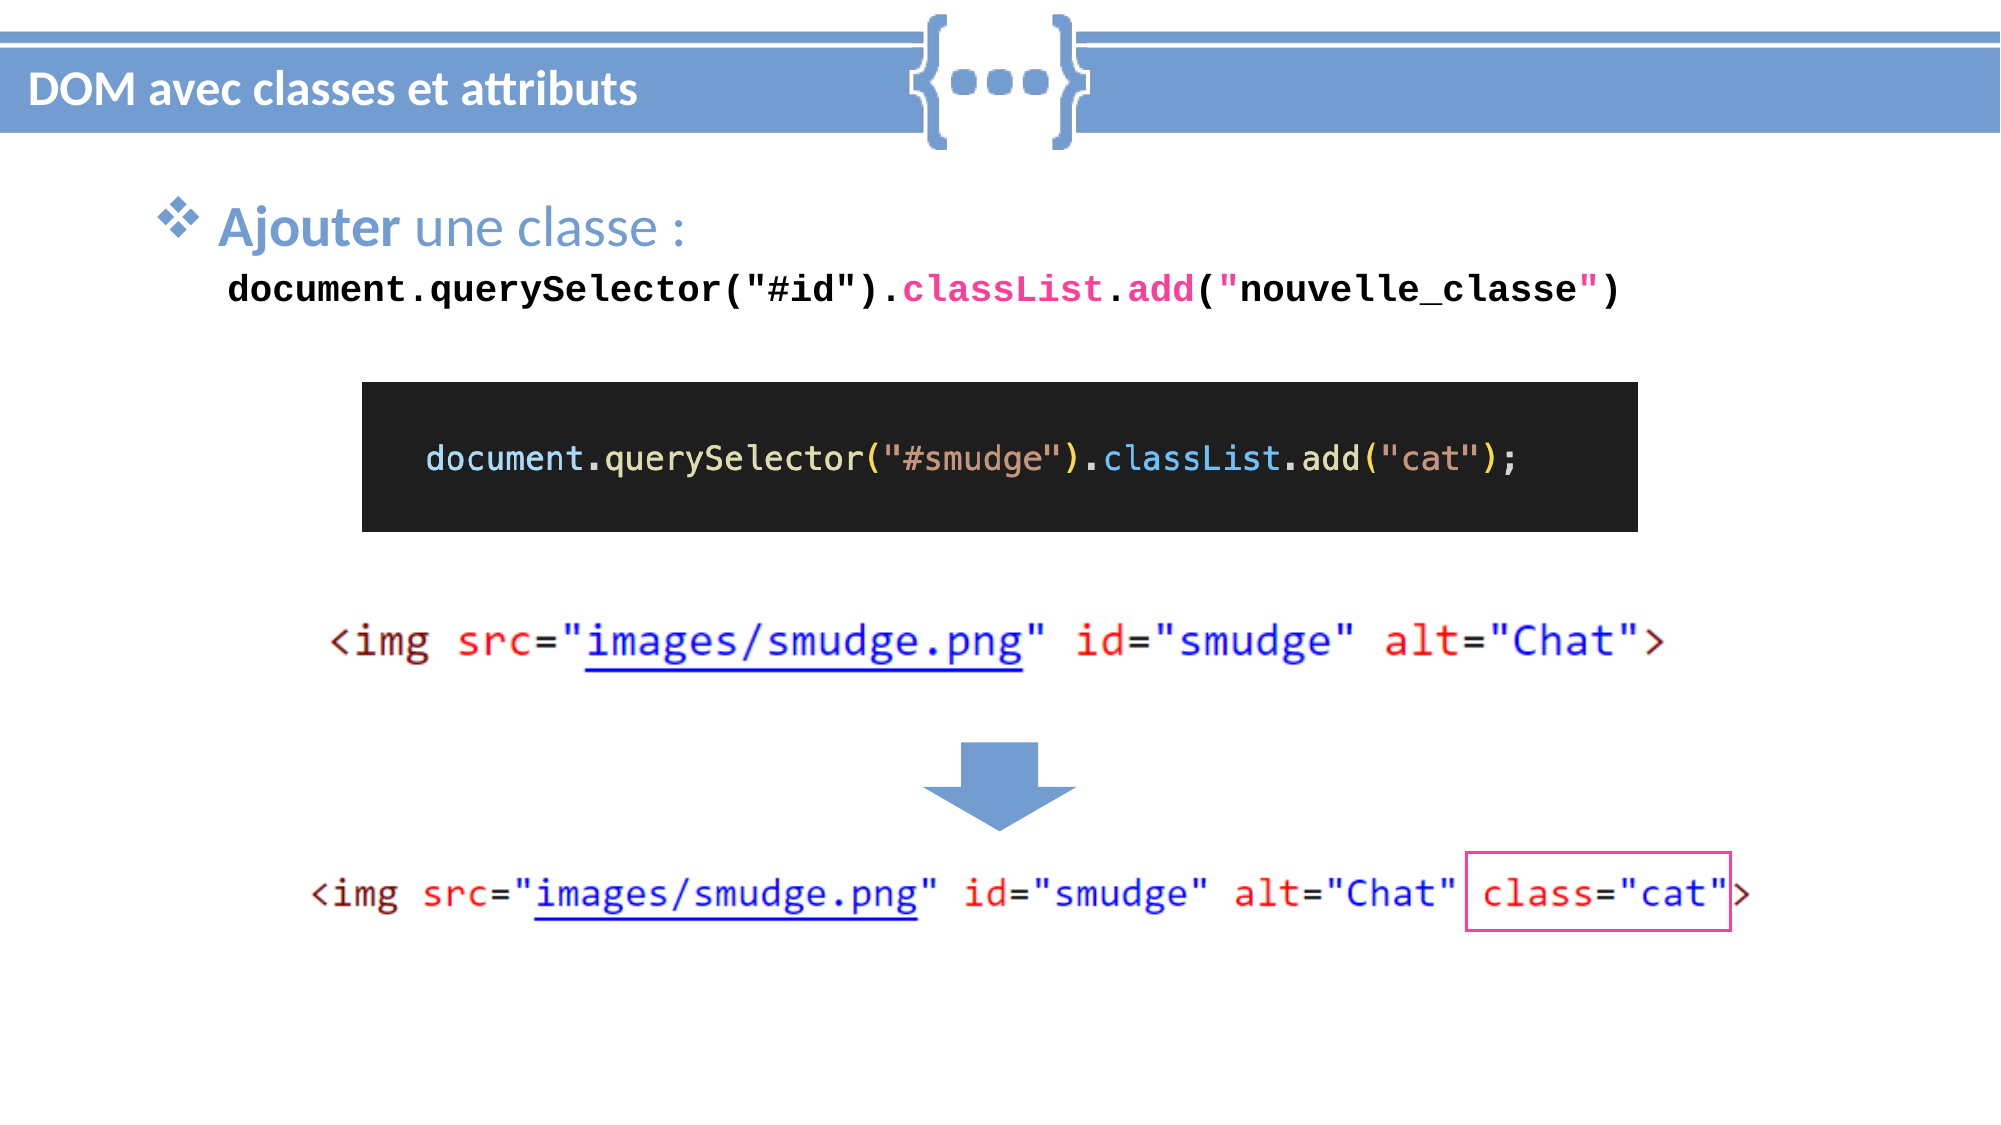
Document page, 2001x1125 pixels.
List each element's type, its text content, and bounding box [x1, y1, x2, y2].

picture [286, 852, 1764, 931]
title DOM avec classes et attributs [12, 58, 913, 120]
text_box [918, 741, 1081, 833]
picture [362, 382, 1638, 532]
list Ajouter une classe : document.querySelector("#id").classList.add("nouvelle_classe") [137, 188, 1862, 1014]
picture [305, 586, 1694, 697]
picture [0, 4, 2000, 161]
